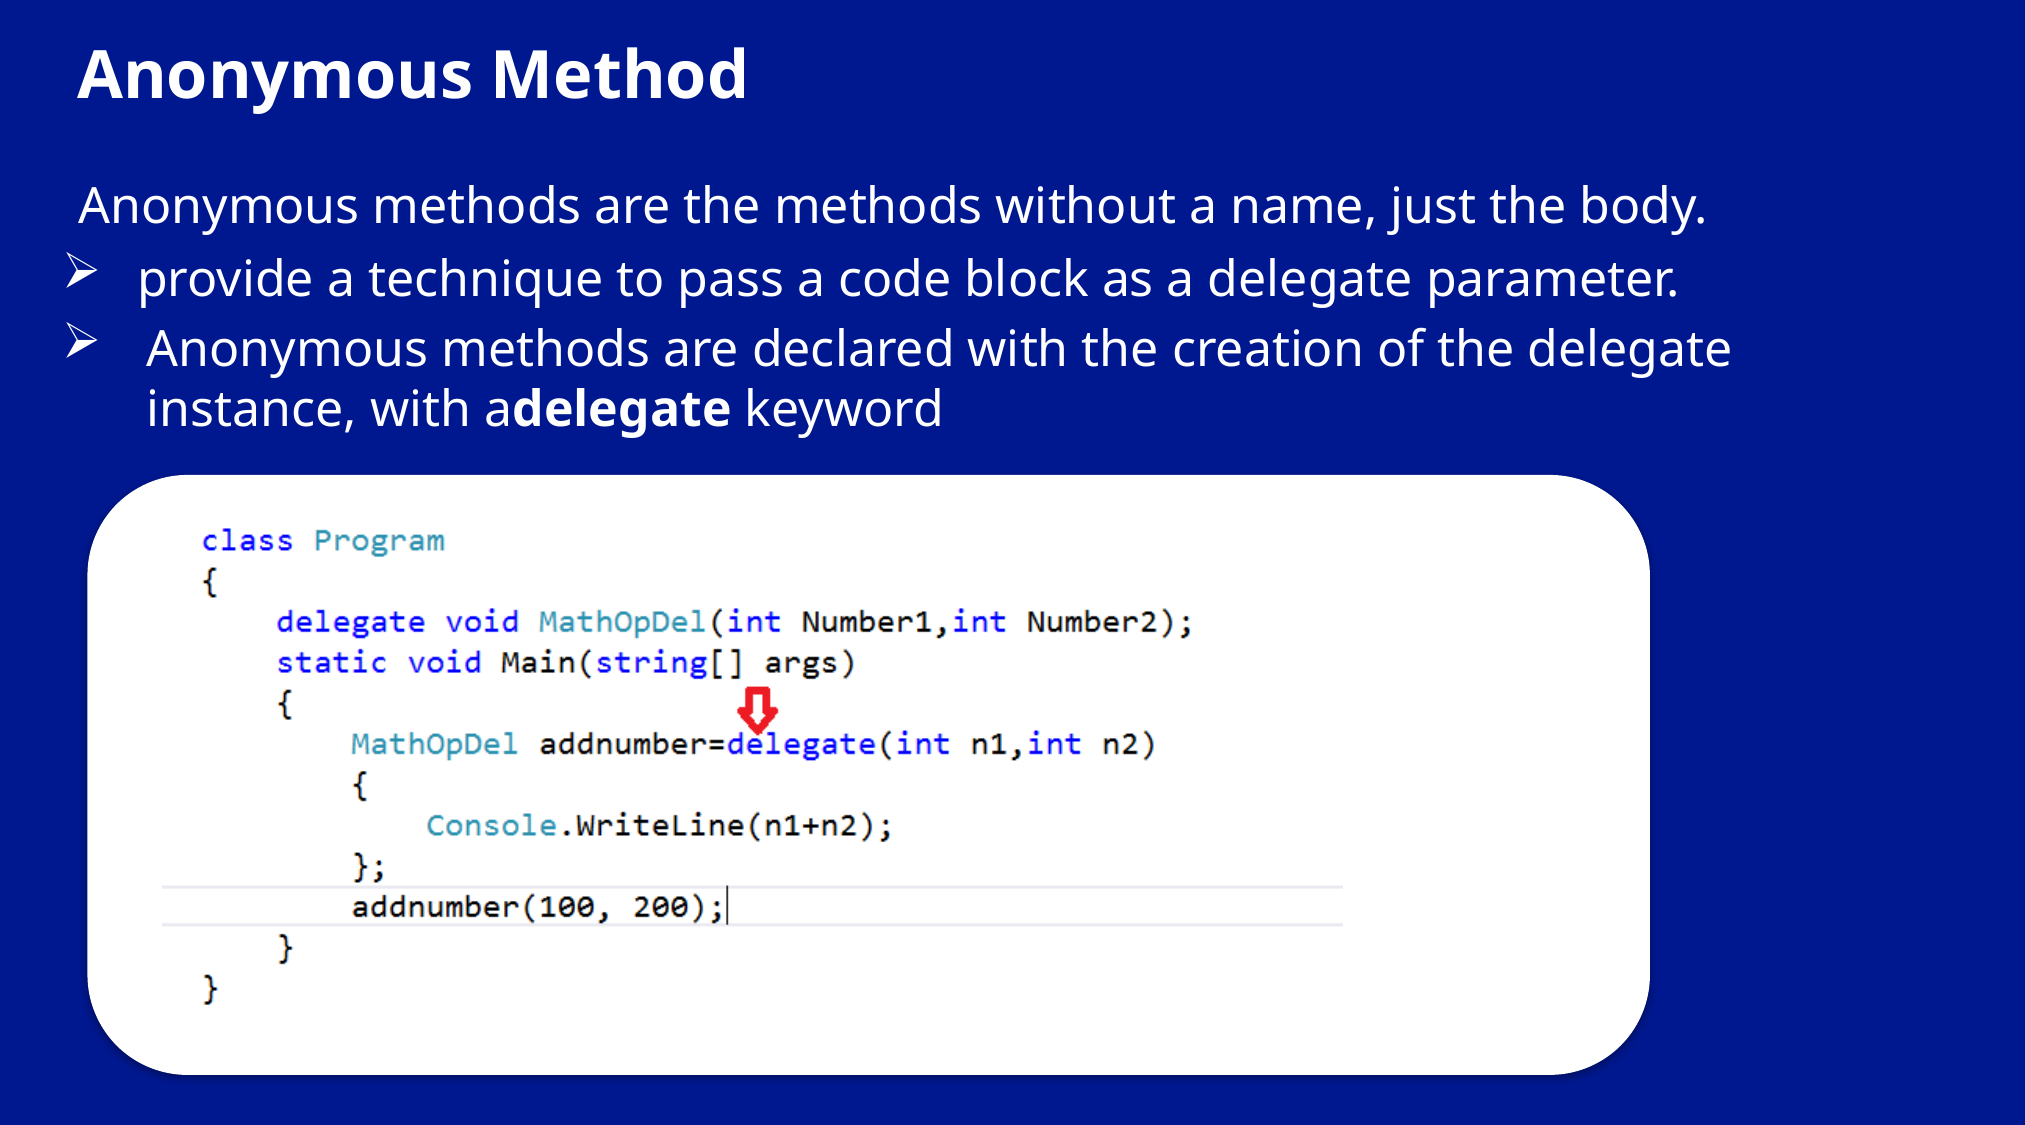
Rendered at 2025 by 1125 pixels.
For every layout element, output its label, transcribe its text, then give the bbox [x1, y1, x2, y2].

text_box Anonymous Method [62, 24, 913, 120]
picture [162, 499, 1343, 1019]
text_box [86, 474, 1651, 1076]
list Anonymous methods are the methods without a name, just the body. provide a technique to pass a code block as a delegate parameter. Anonymous methods are declared with the creation of the delegate instance, with adelegate keyword [37, 123, 1875, 999]
